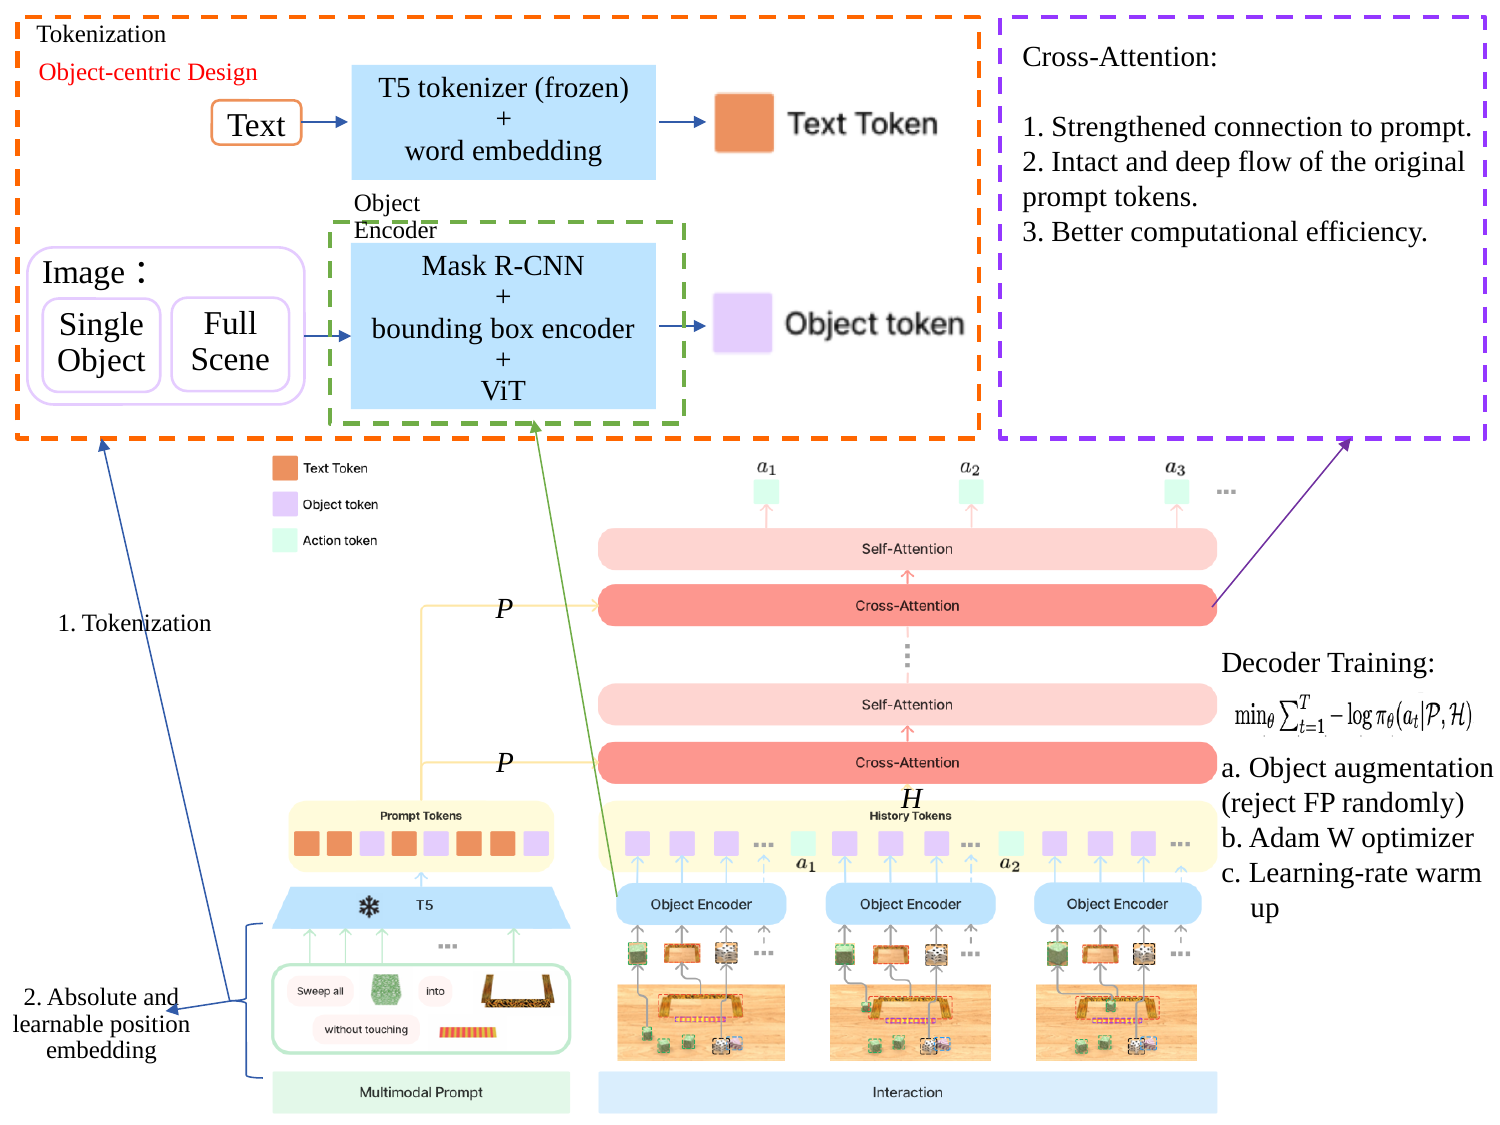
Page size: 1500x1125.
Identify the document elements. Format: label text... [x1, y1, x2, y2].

text_box 1. Tokenization [42, 602, 96, 636]
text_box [165, 1000, 232, 1012]
picture [262, 448, 1474, 1124]
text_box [533, 419, 618, 898]
text_box 2. Absolute and learnable position embedding [0, 976, 212, 1089]
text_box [101, 438, 230, 1002]
text_box Decoder Training: a. Object augmentation (reject FP randomly) b. Adam W optimizer c. Learning-rate warm up [1249, 635, 1500, 931]
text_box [1211, 437, 1351, 608]
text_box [17, 13, 980, 439]
text_box [998, 15, 1487, 441]
text_box [234, 922, 257, 1079]
